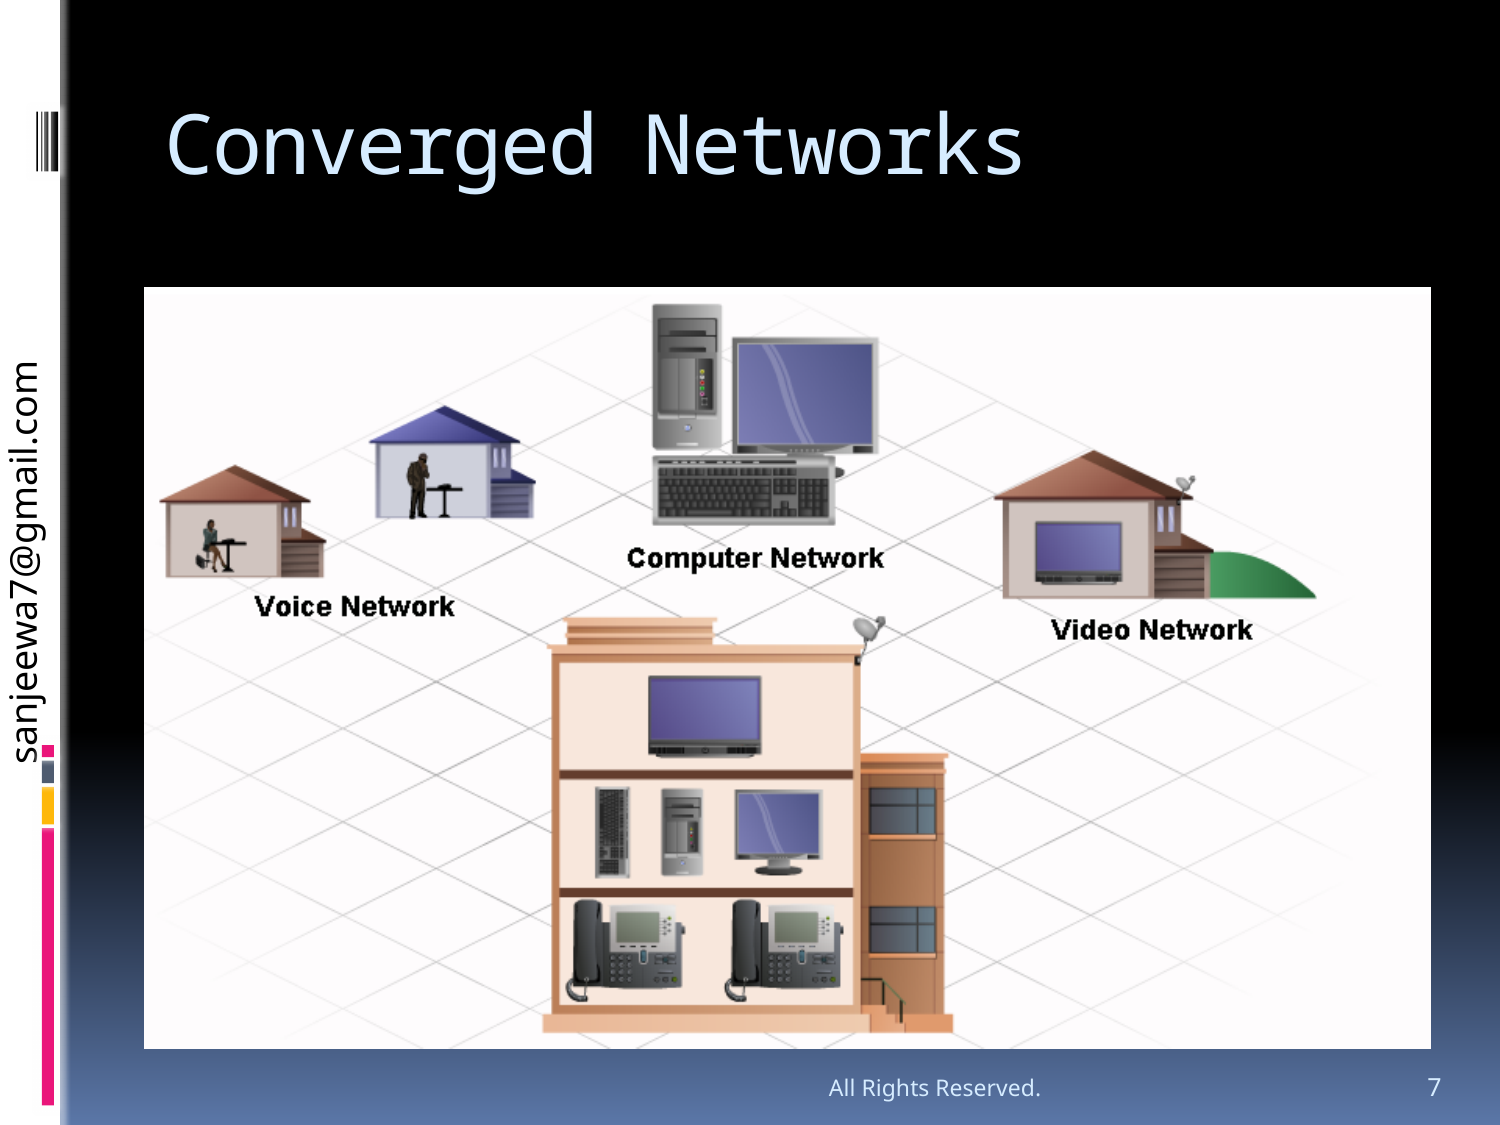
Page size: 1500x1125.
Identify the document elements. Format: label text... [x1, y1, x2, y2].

title Converged Networks [150, 83, 1425, 234]
footer All Rights Reserved. [150, 1059, 1063, 1113]
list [143, 285, 1432, 1050]
slide_number 7 [1412, 1052, 1488, 1113]
